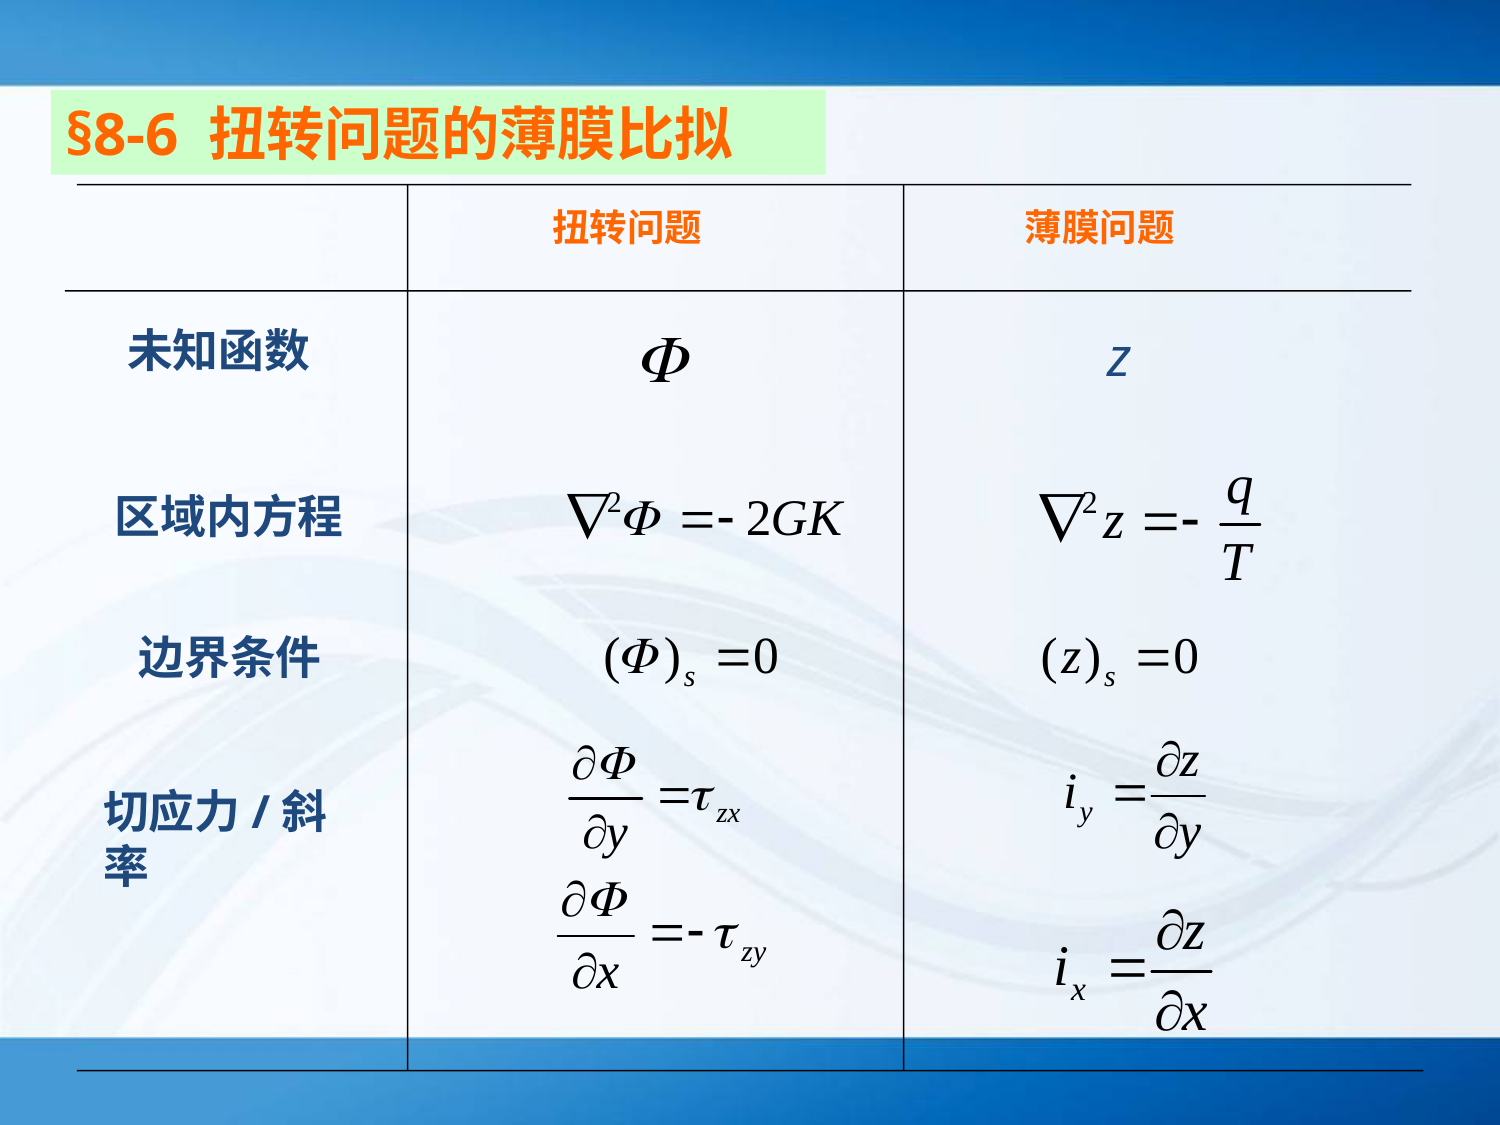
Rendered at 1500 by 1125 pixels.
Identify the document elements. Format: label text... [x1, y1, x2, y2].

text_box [1046, 894, 1225, 1044]
text_box 扭转问题 [537, 196, 821, 257]
text_box 未知函数 [112, 314, 407, 385]
text_box 区域内方程 [100, 479, 396, 550]
text_box 薄膜问题 [1009, 196, 1306, 257]
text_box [631, 325, 705, 394]
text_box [596, 621, 786, 700]
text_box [1032, 451, 1271, 594]
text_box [1033, 621, 1206, 700]
text_box 边界条件 [123, 621, 407, 692]
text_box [548, 867, 776, 1001]
text_box §8-6 扭转问题的薄膜比拟 [50, 89, 826, 175]
picture [0, 0, 1500, 1125]
text_box z [1092, 314, 1164, 395]
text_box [560, 733, 749, 868]
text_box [1056, 727, 1215, 868]
text_box 边界条件 [408, 621, 420, 692]
text_box 切应力/斜率 [88, 775, 384, 900]
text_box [560, 479, 857, 549]
